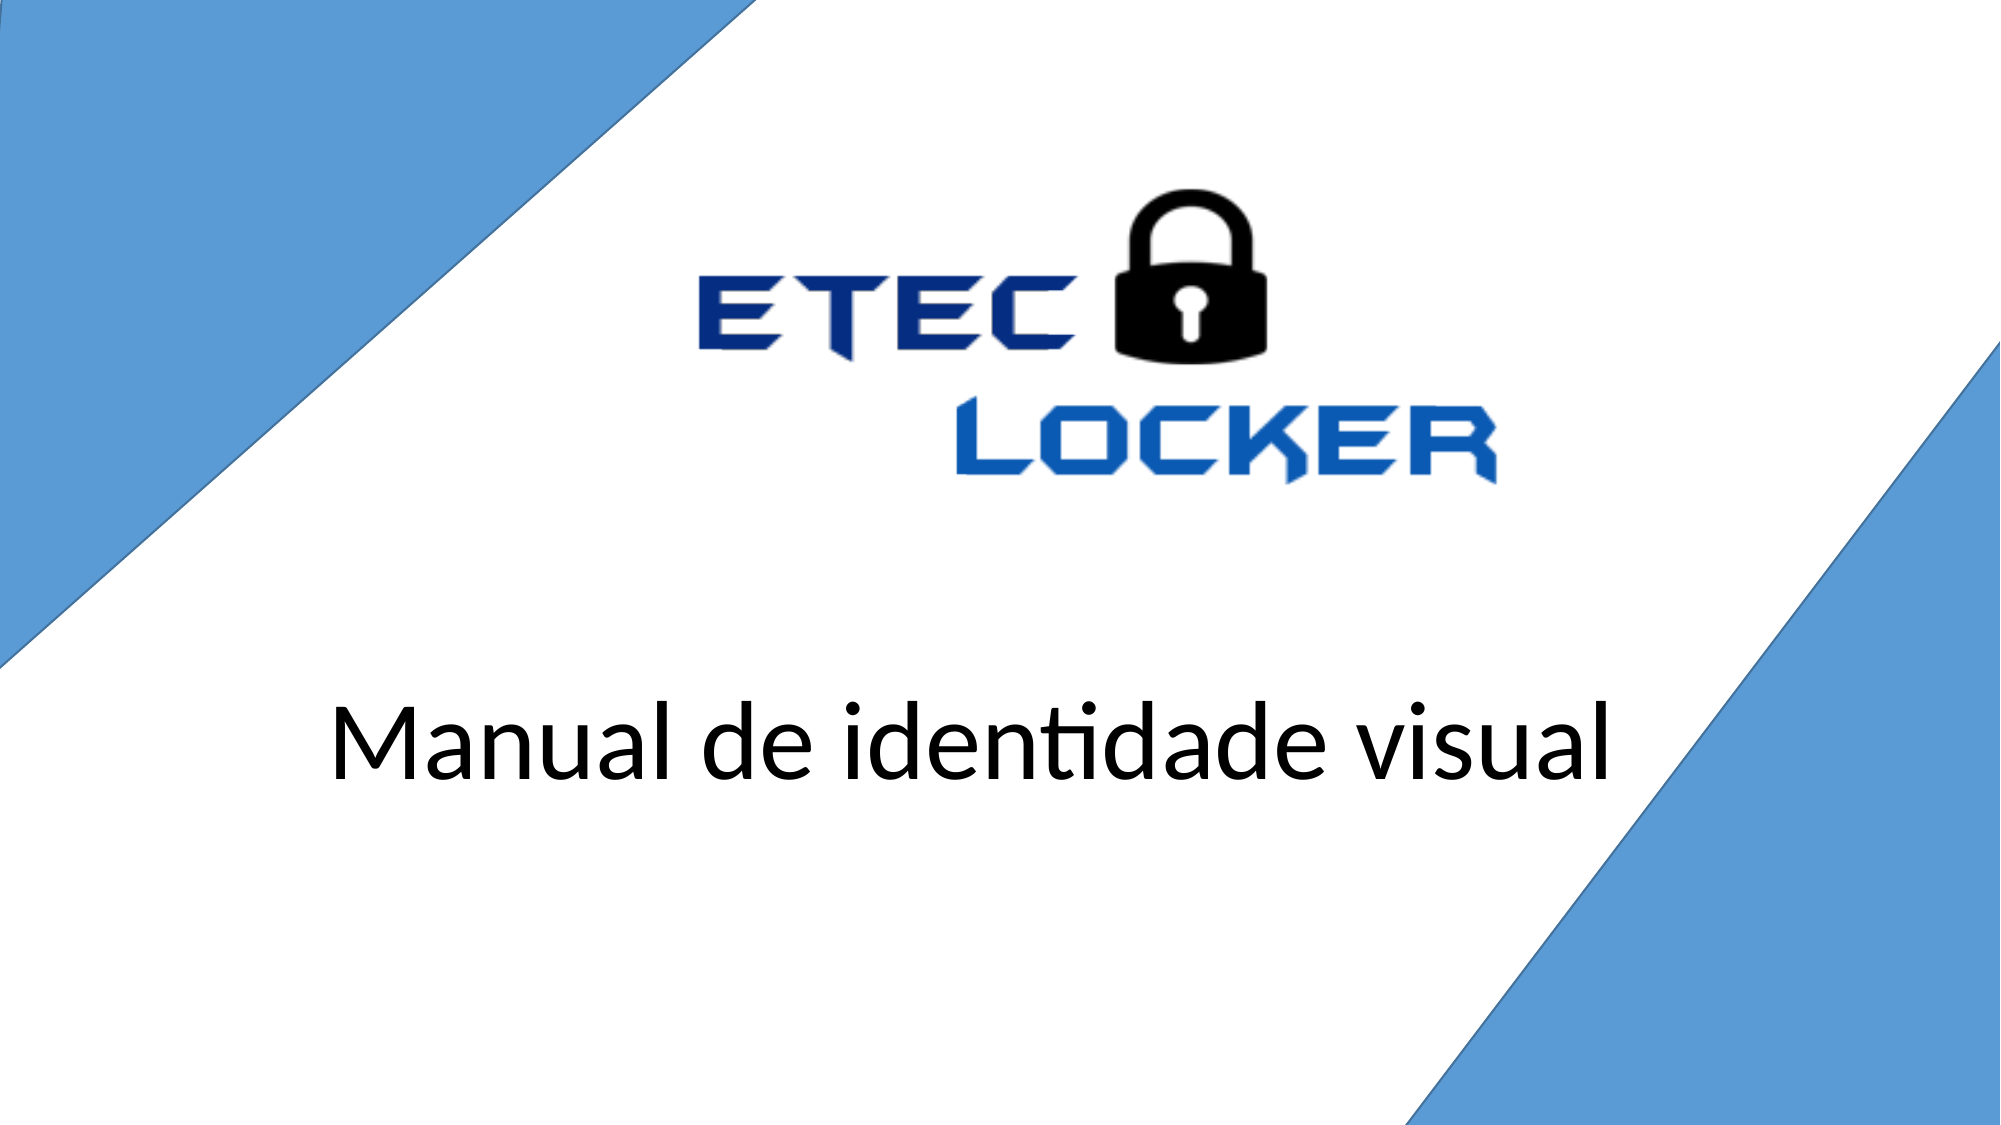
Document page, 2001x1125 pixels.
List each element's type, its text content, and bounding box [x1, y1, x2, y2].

text_box [0, 0, 498, 669]
picture [498, 0, 1656, 792]
text_box [1405, 341, 2000, 1125]
text_box Manual de identidade visual [312, 659, 1716, 810]
